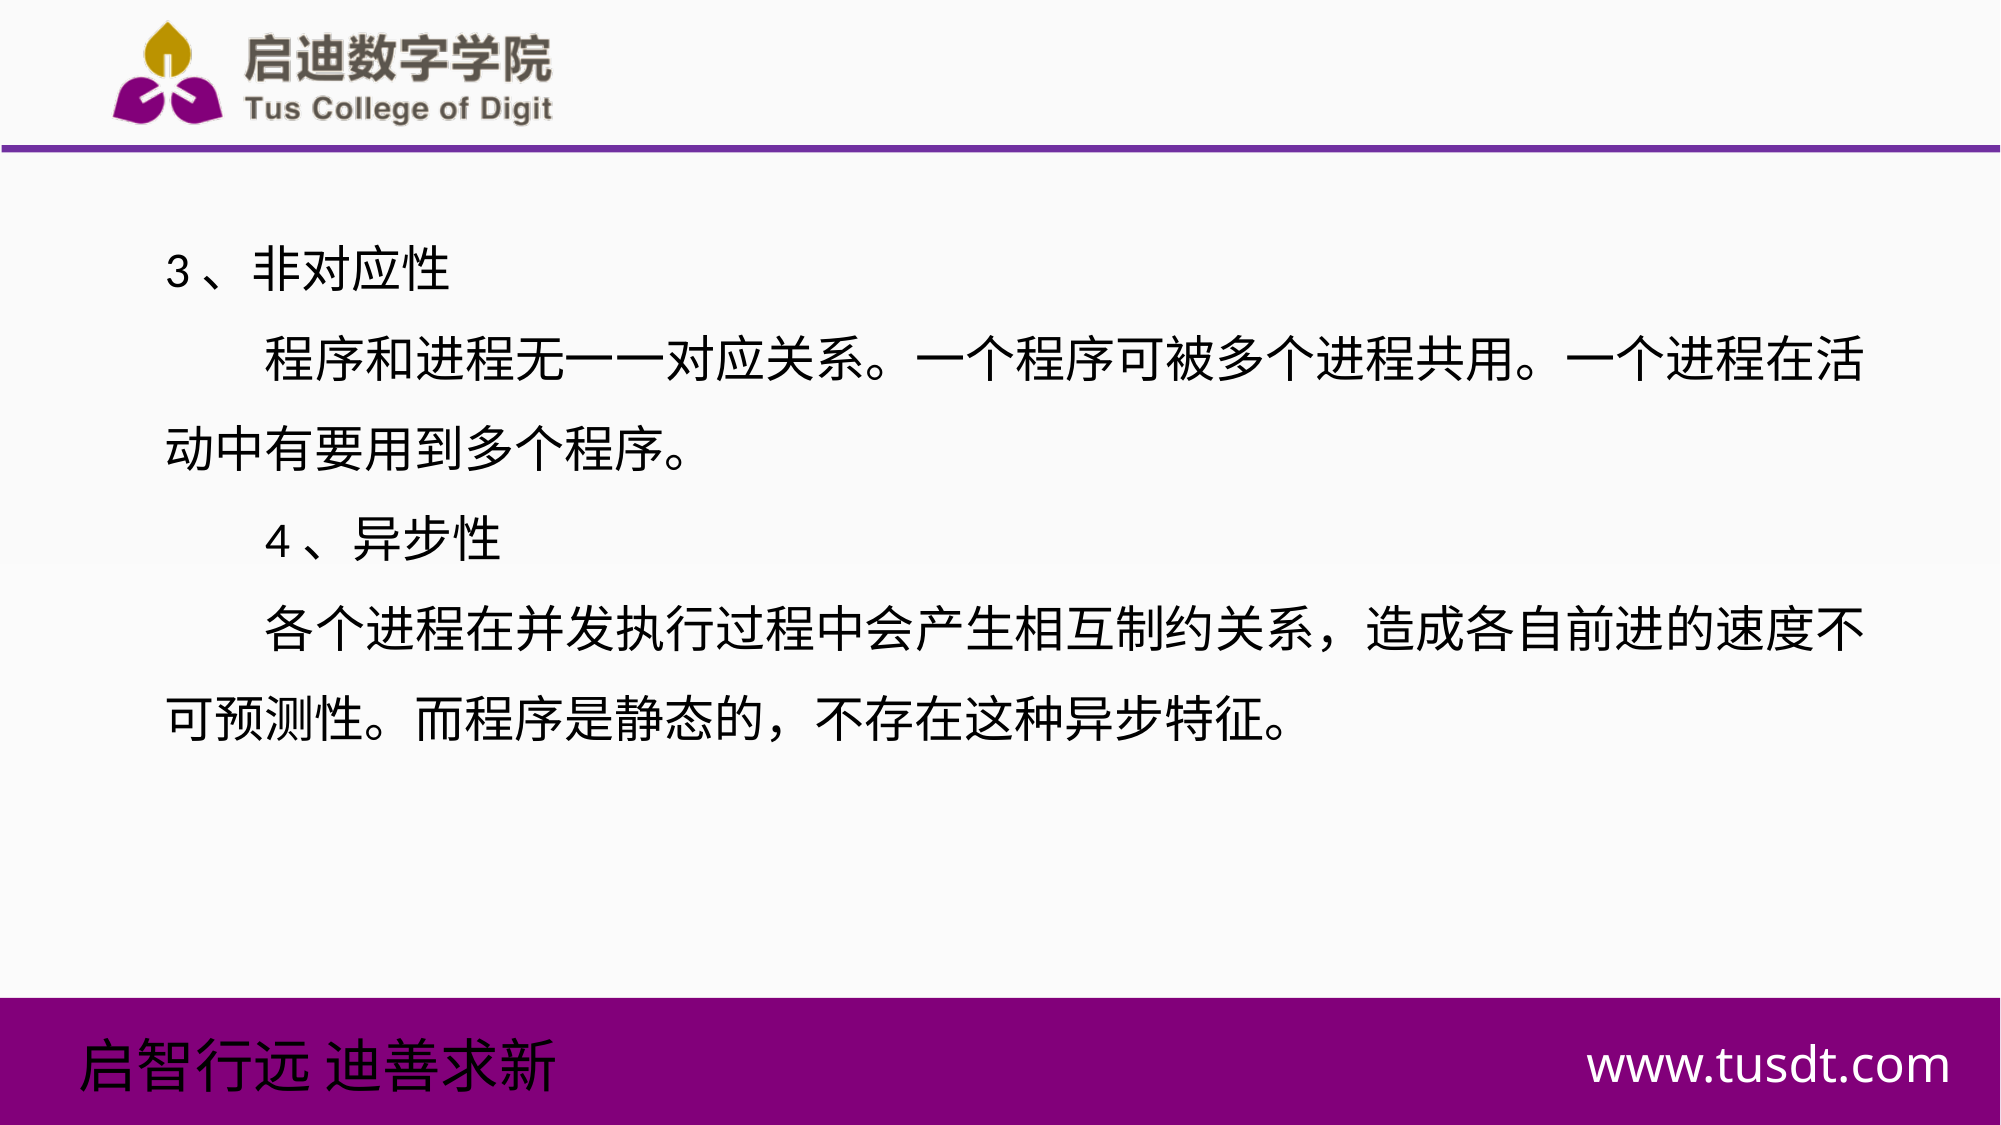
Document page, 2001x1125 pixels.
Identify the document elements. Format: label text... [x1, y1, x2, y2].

picture [106, 11, 562, 134]
text_box 3、非对应性 程序和进程无一一对应关系。一个程序可被多个进程共用。一个进程在活动中有要用到多个程序。 4、异步性 各个进程在并发执行过程中会产生相互制约关系，造成各自前进的速度不可预测性。而程序是静态的，不存在这种异步特征。 [149, 199, 1883, 755]
